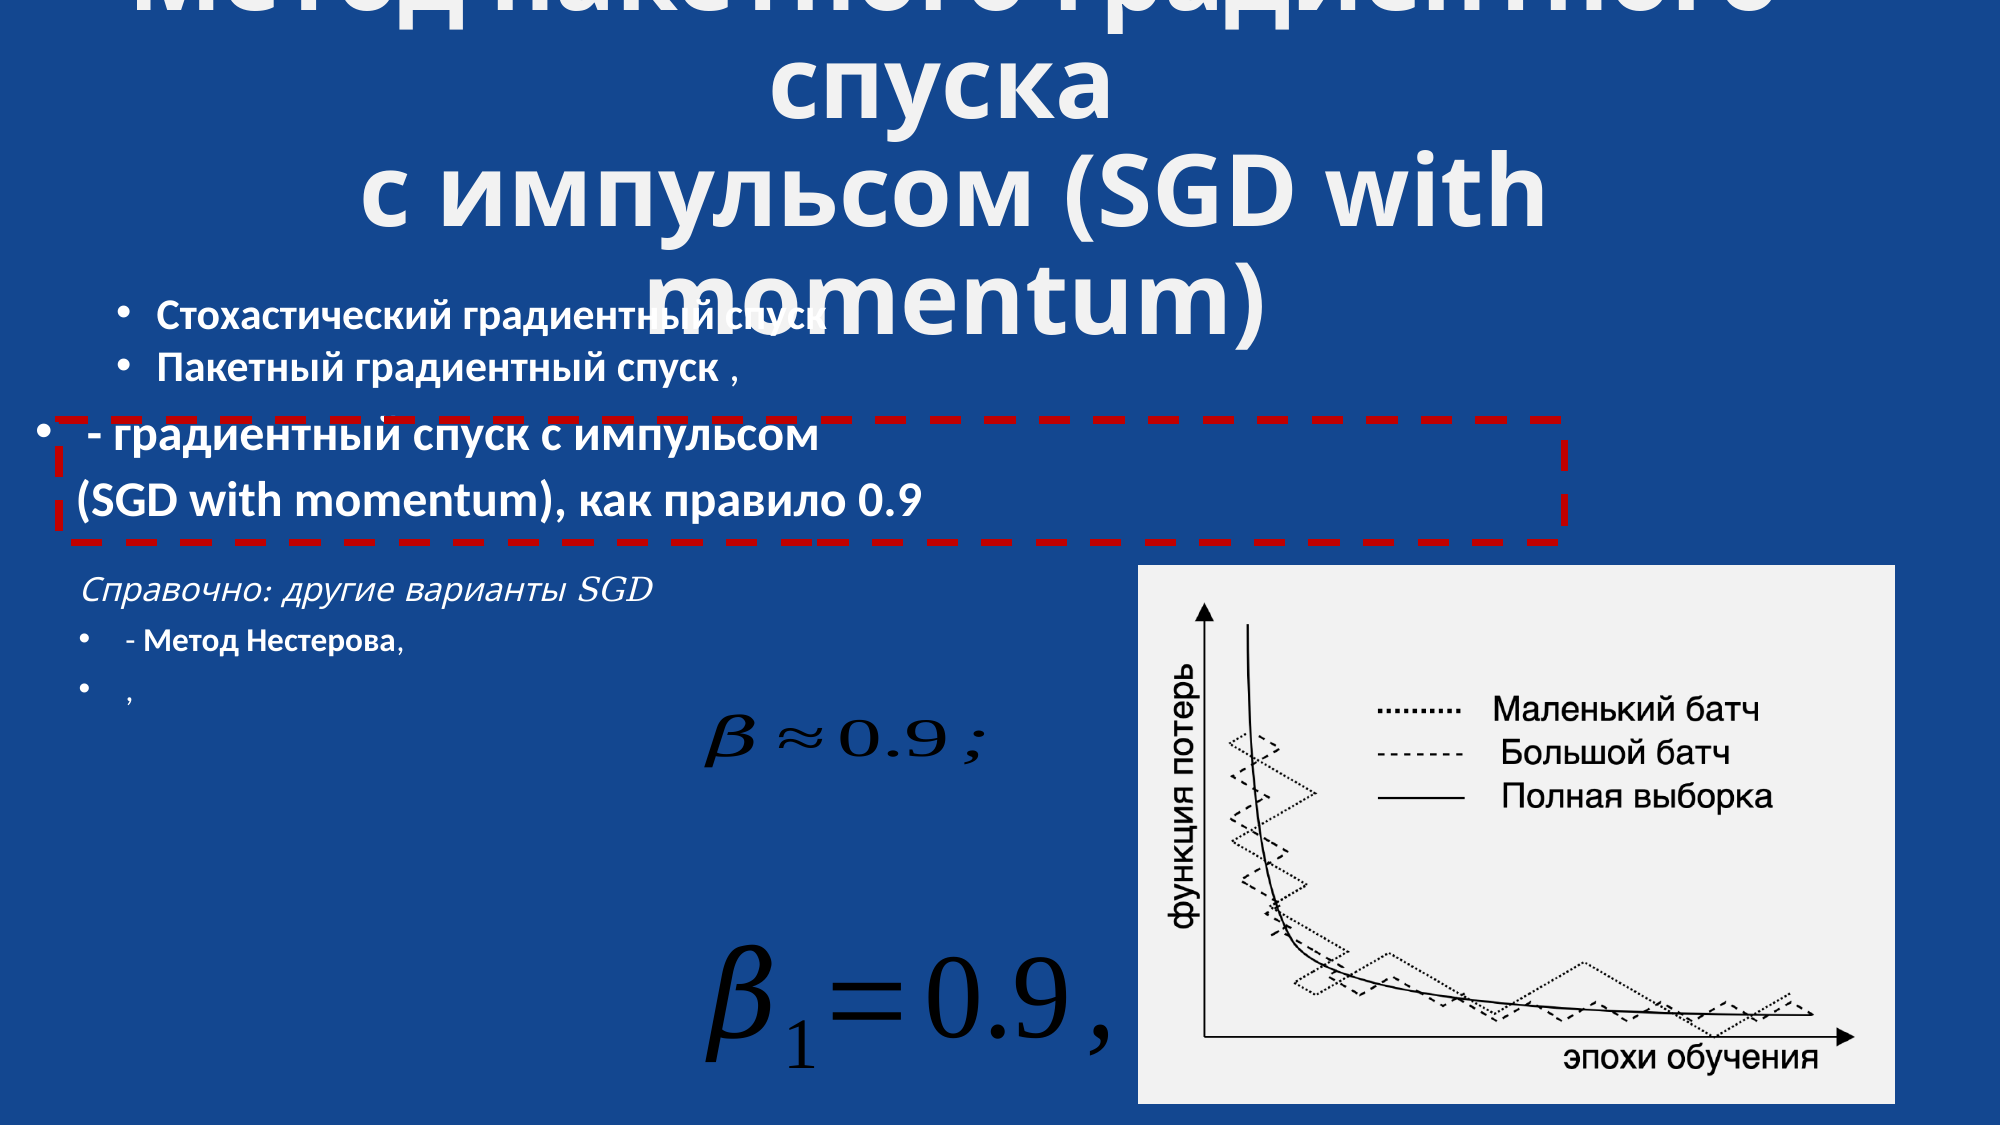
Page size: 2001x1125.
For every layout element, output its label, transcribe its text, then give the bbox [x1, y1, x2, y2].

title Метод пакетного градиентного спуска с импульсом (SGD with momentum) [42, 49, 1868, 231]
picture [1138, 564, 1895, 1105]
text_box [58, 419, 1565, 544]
